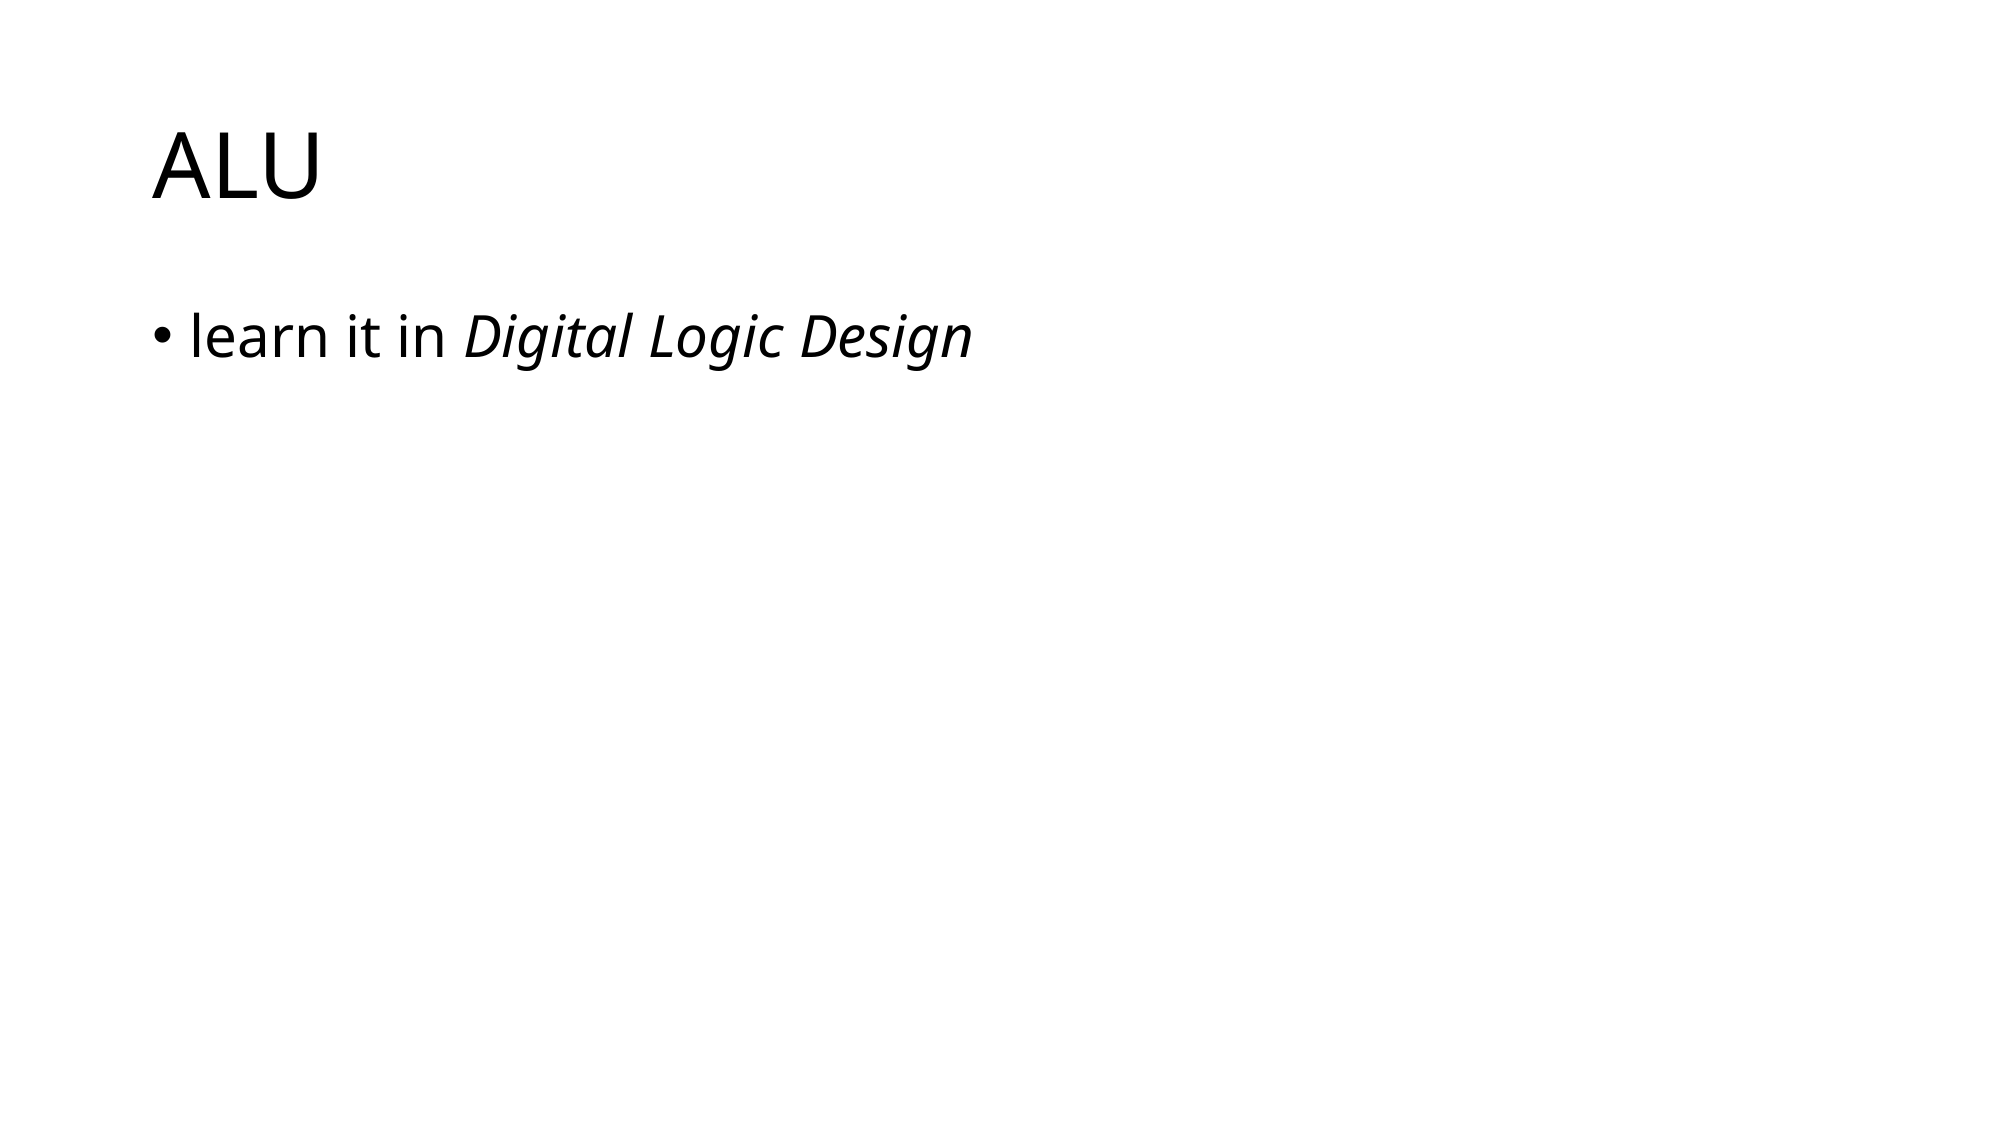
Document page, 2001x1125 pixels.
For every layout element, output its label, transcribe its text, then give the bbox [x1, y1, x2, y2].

list learn it in Digital Logic Design [137, 299, 1863, 1014]
title ALU [137, 59, 1863, 278]
